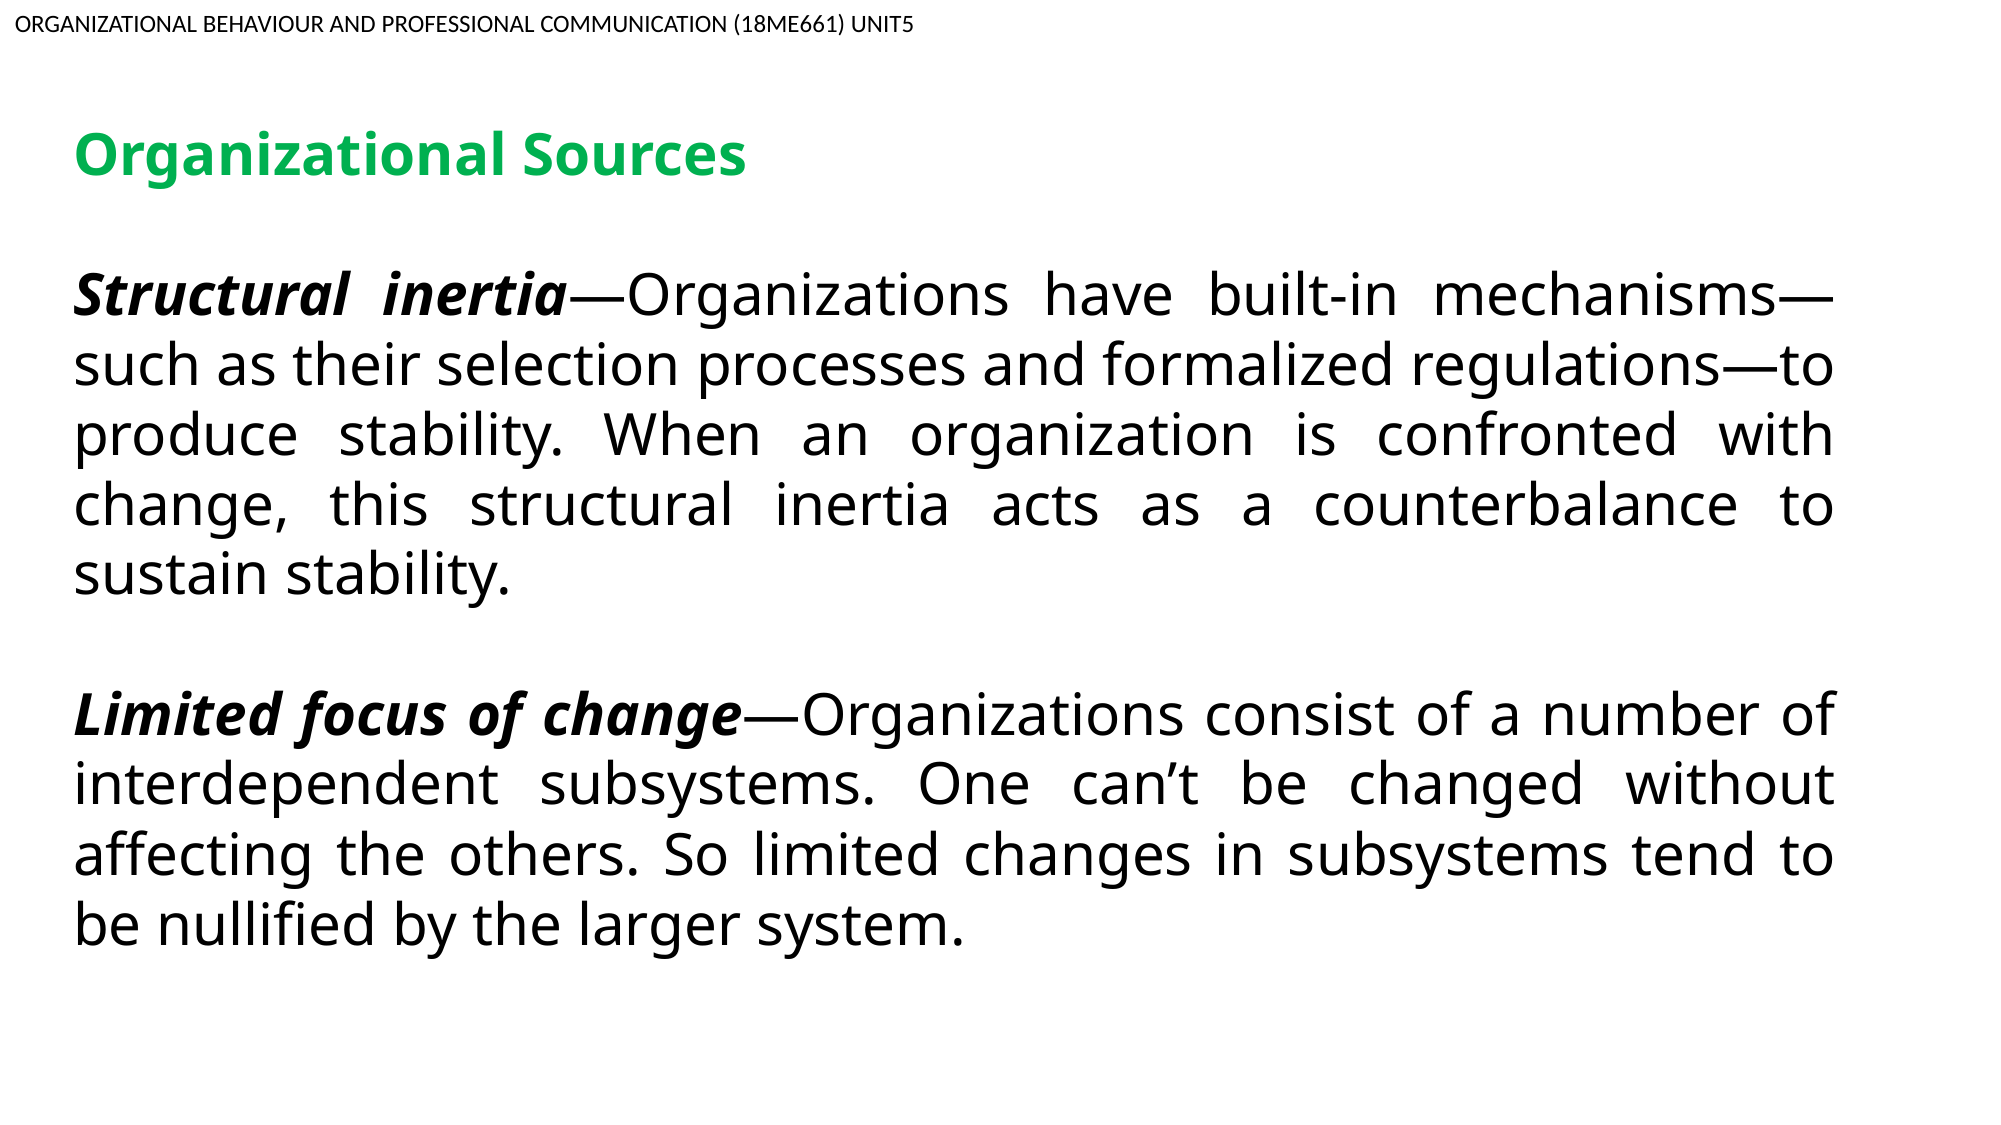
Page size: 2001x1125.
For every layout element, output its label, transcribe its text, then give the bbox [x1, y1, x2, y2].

text_box Organizational Sources Structural inertia—Organizations have built-in mechanisms—such as their selection processes and formalized regulations—to produce stability. When an organization is confronted with change, this structural inertia acts as a counterbalance to sustain stability. Limited focus of change—Organizations consist of a number of interdependent subsystems. One can’t be changed without affecting the others. So limited changes in subsystems tend to be nullified by the larger system. [58, 109, 1851, 964]
text_box ORGANIZATIONAL BEHAVIOUR AND PROFESSIONAL COMMUNICATION (18ME661) UNIT5 [0, 0, 1000, 45]
